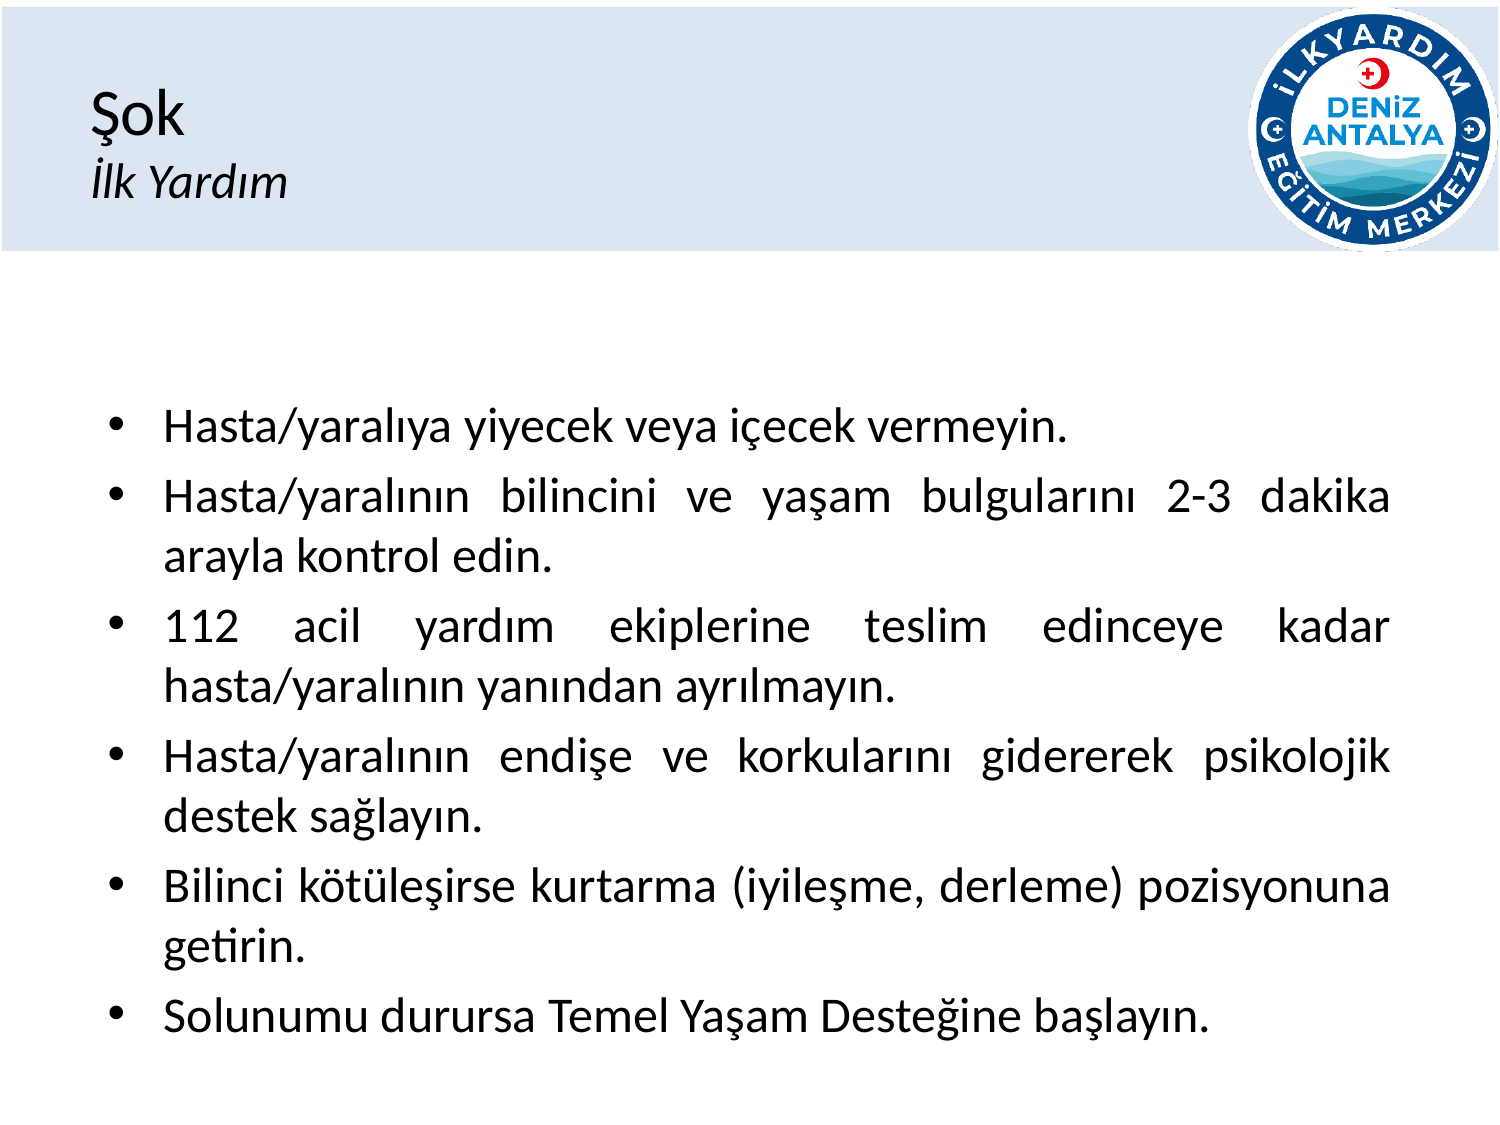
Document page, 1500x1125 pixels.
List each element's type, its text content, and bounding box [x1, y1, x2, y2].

list Hasta/yaralıya yiyecek veya içecek vermeyin. Hasta/yaralının bilincini ve yaşam bulgularını 2-3 dakika arayla kontrol edin. 112 acil yardım ekiplerine teslim edinceye kadar hasta/yaralının yanından ayrılmayın. Hasta/yaralının endişe ve korkularını gidererek psikolojik destek sağlayın. Bilinci kötüleşirse kurtarma (iyileşme, derleme) pozisyonuna getirin. Solunumu durursa Temel Yaşam Desteğine başlayın. [92, 385, 1408, 882]
text_box [0, 5, 1249, 253]
title Şok İlk Yardım [75, 45, 1243, 233]
picture [1248, 6, 1498, 252]
